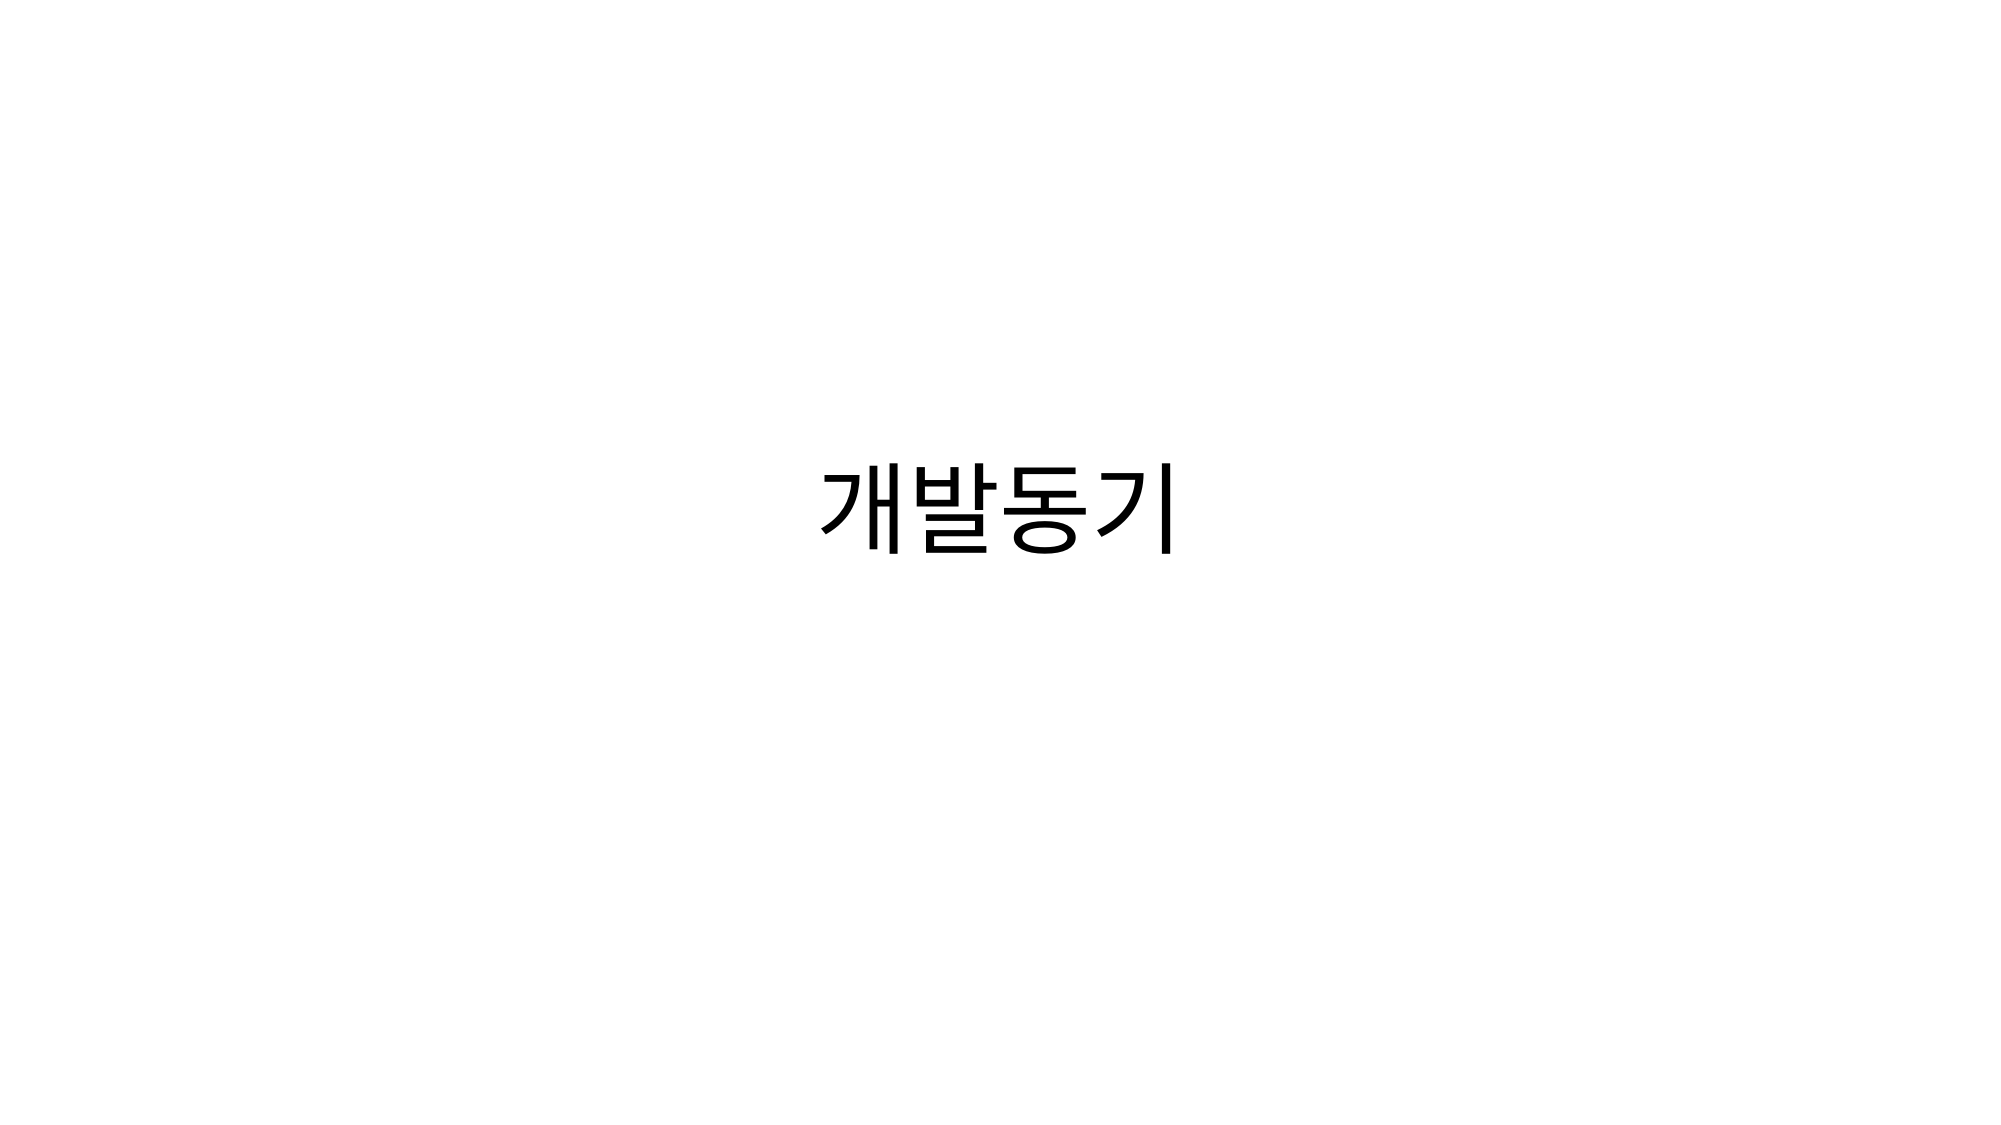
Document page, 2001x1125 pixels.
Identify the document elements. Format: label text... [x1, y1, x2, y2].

title 개발동기 [249, 184, 1750, 576]
